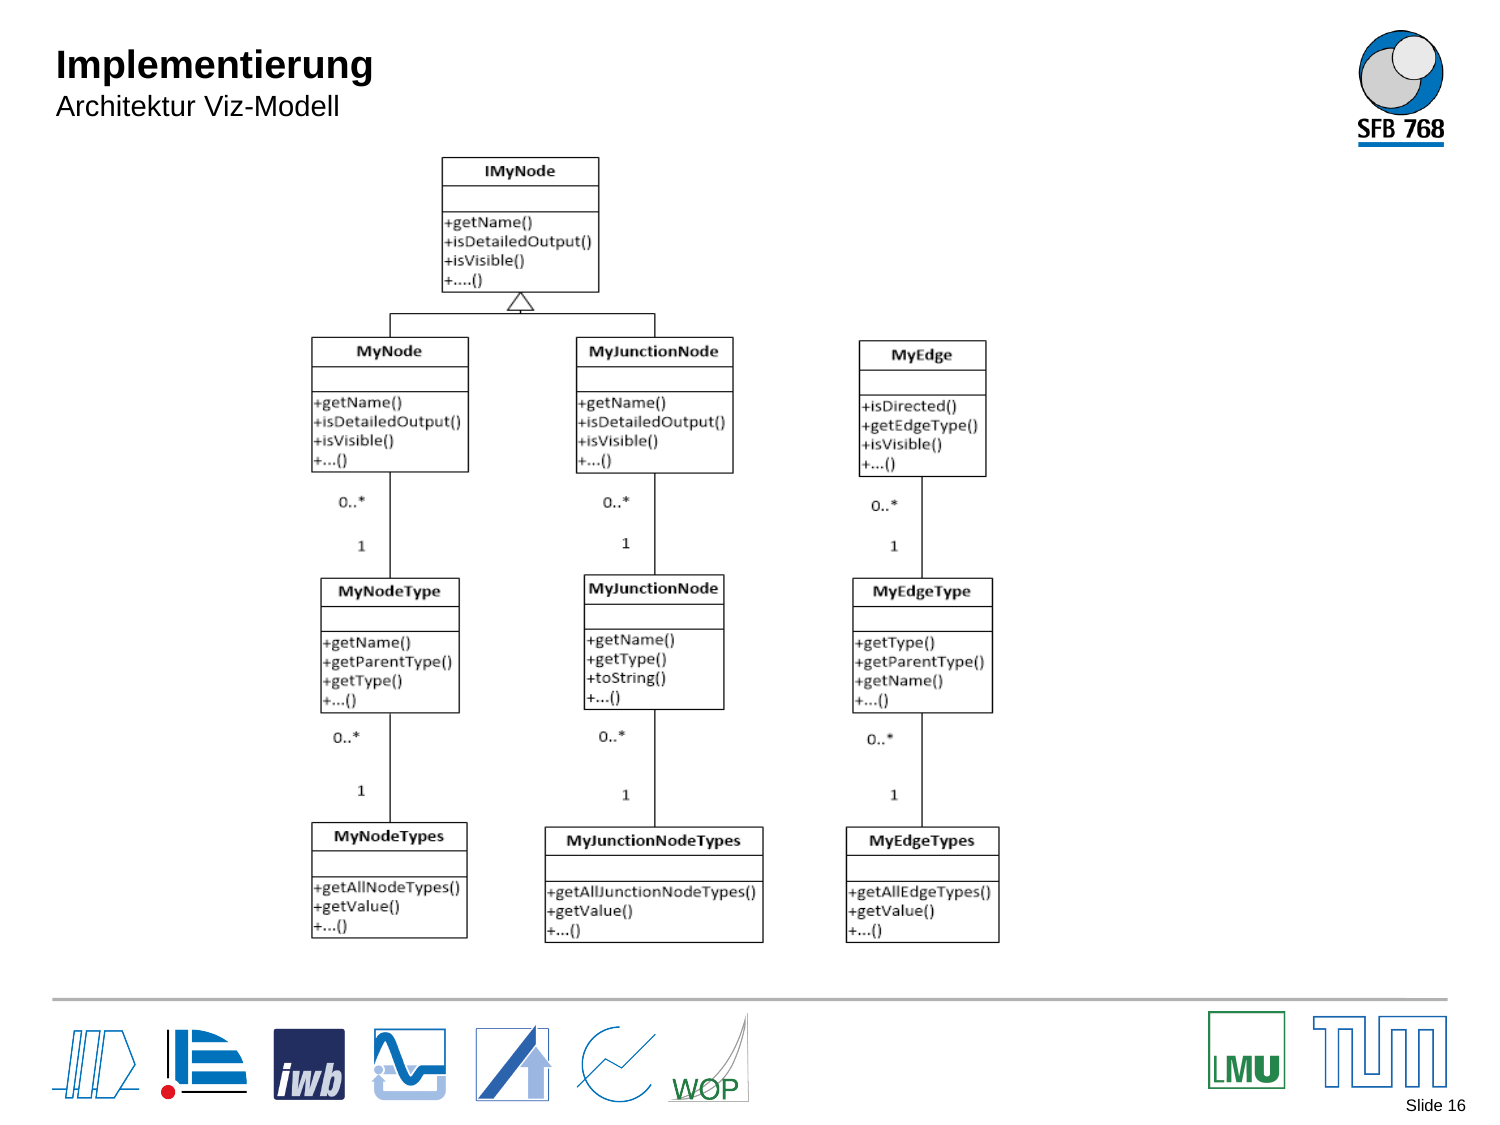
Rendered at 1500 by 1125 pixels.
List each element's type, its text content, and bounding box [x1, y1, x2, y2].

picture [1208, 1011, 1447, 1089]
picture [52, 1012, 749, 1106]
picture [1358, 30, 1444, 147]
picture [300, 148, 1005, 951]
title Implementierung Architektur Viz-Modell [41, 32, 1359, 131]
